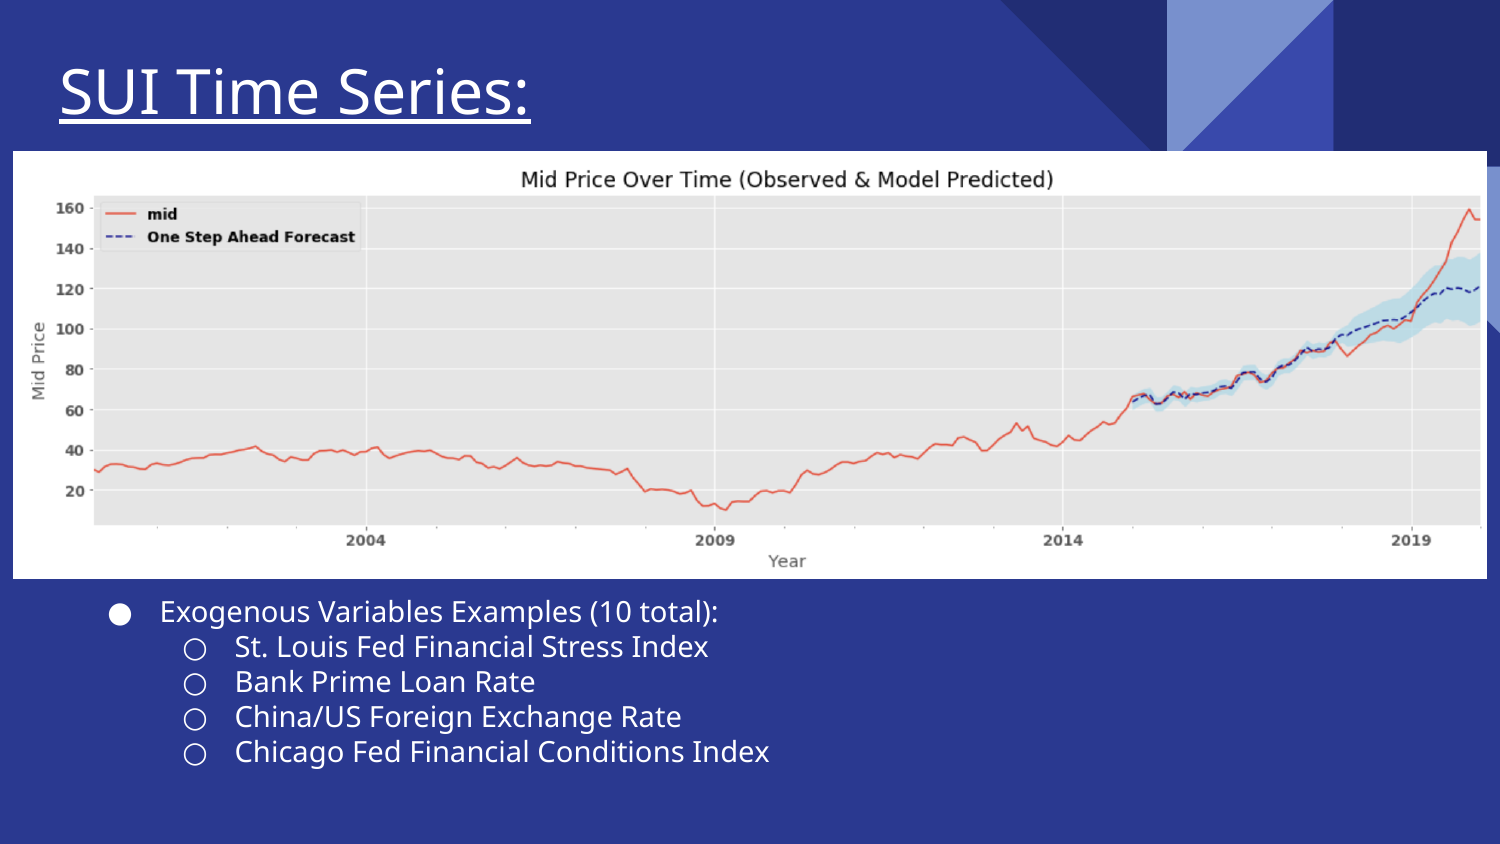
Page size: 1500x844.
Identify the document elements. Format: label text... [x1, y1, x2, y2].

text_box SUI Time Series: [44, 36, 1204, 149]
picture [13, 151, 1487, 579]
text_box Exogenous Variables Examples (10 total): St. Louis Fed Financial Stress Index Bank Prime Loan Rate China/US Foreign Exchange Rate Chicago Fed Financial Conditions Index [69, 588, 1431, 821]
